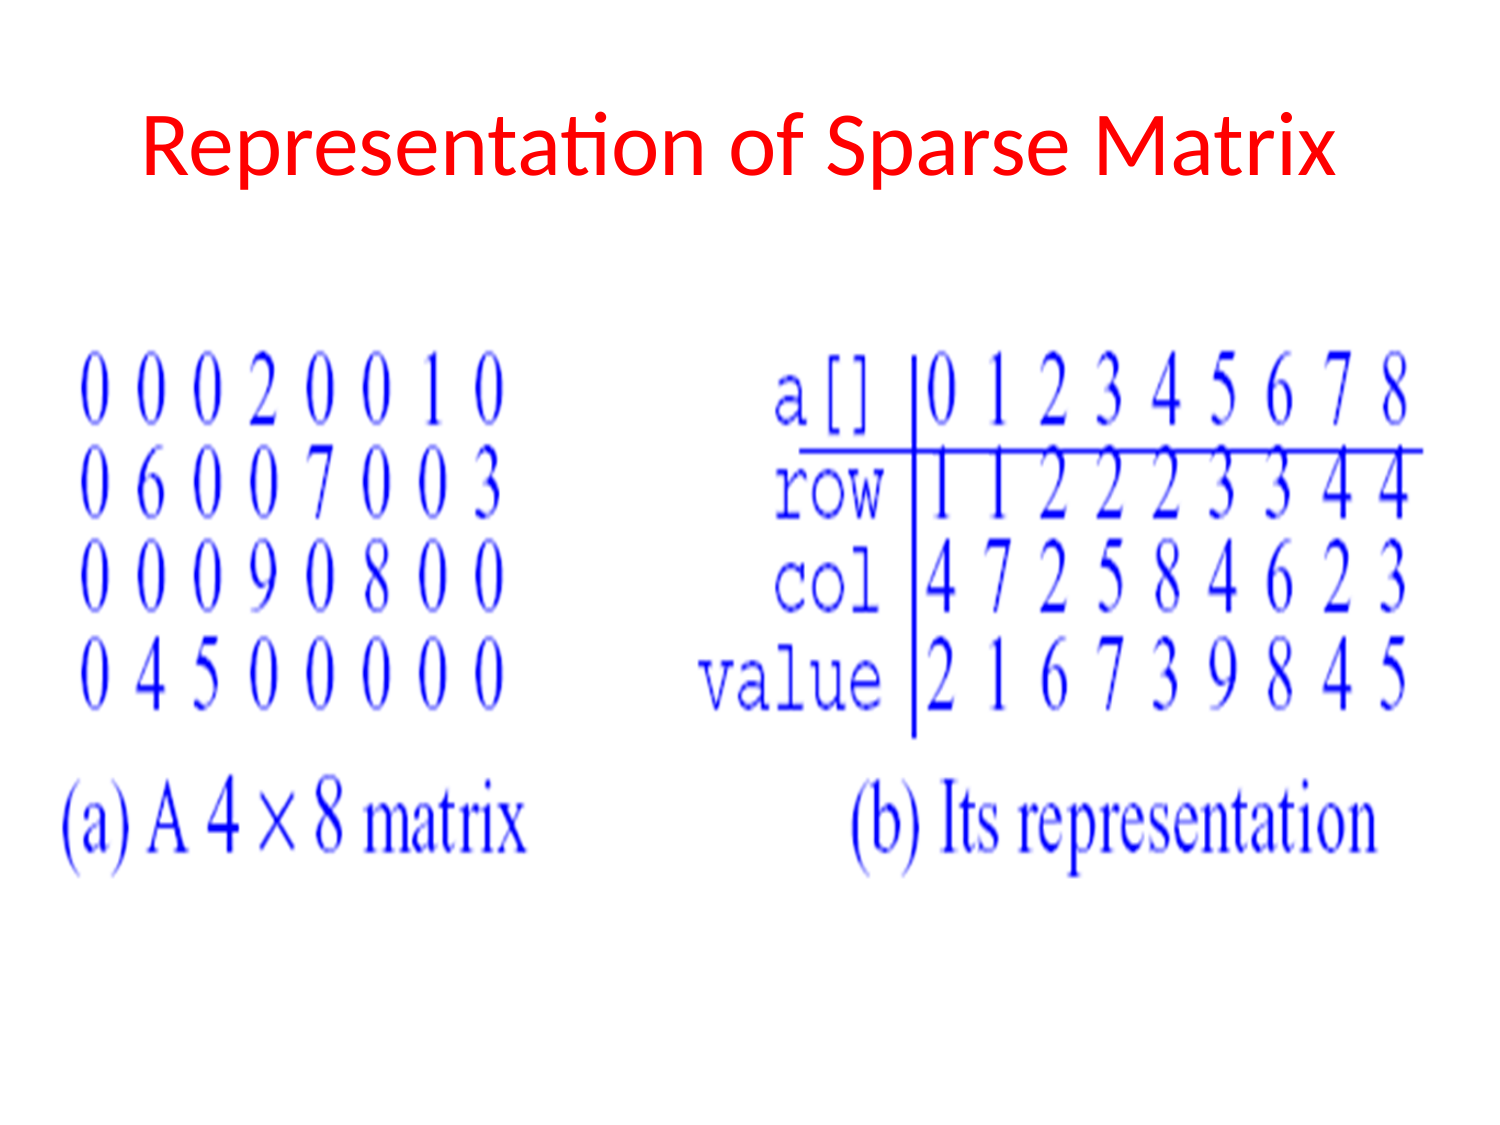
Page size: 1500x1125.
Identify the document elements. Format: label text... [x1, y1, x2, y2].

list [37, 274, 1463, 938]
title Representation of Sparse Matrix [75, 45, 1425, 233]
